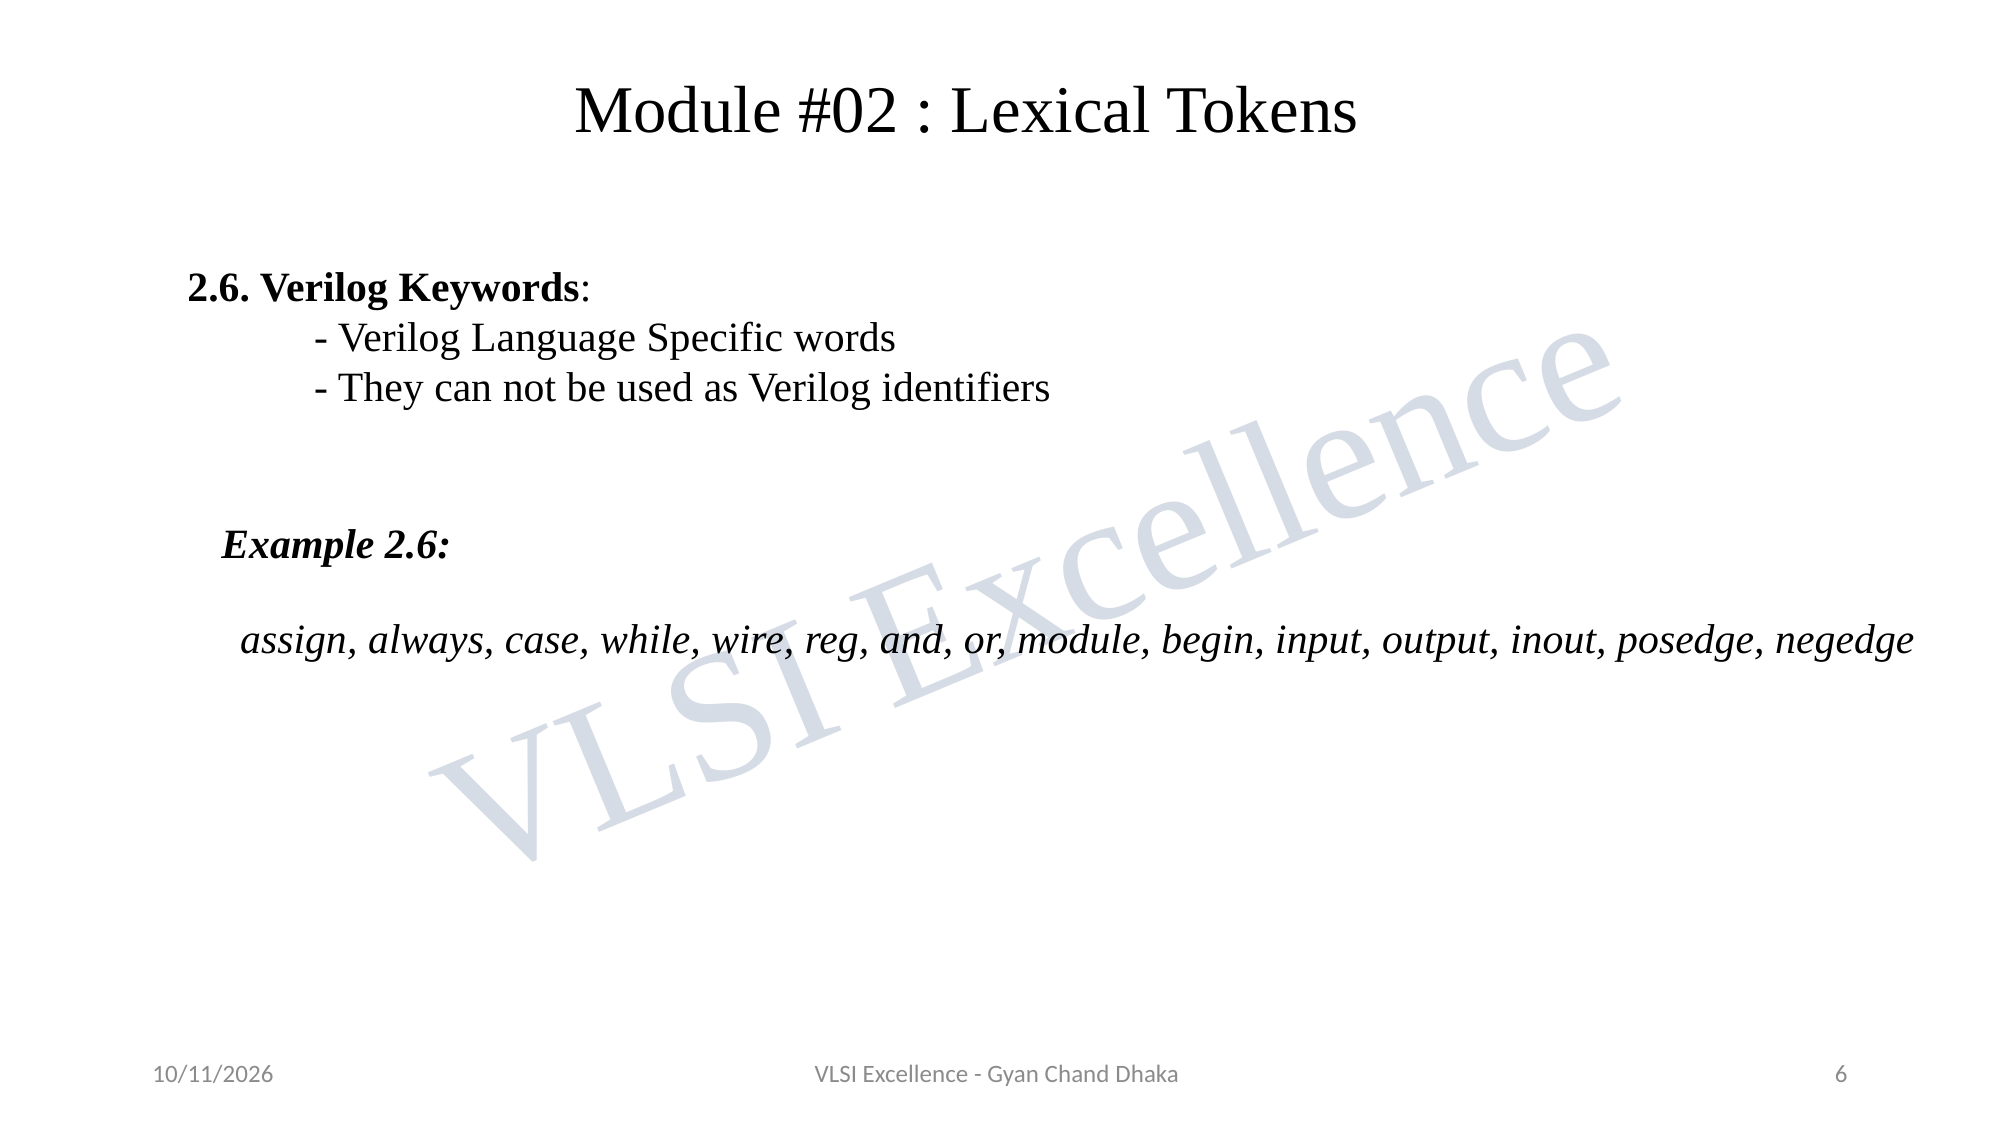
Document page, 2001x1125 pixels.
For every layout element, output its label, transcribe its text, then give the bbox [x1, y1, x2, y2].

text_box 2.6. Verilog Keywords: - Verilog Language Specific words - They can not be used as Verilog identifiers [162, 252, 1088, 468]
slide_number 6 [1412, 1042, 1863, 1103]
text_box Example 2.6: assign, always, case, while, wire, reg, and, or, module, begin, input, output, inout, posedge, negedge [206, 509, 1963, 670]
title Module #02 : Lexical Tokens [114, 18, 1837, 155]
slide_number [137, 1042, 588, 1103]
footer VLSI Excellence - Gyan Chand Dhaka [662, 1042, 1338, 1103]
